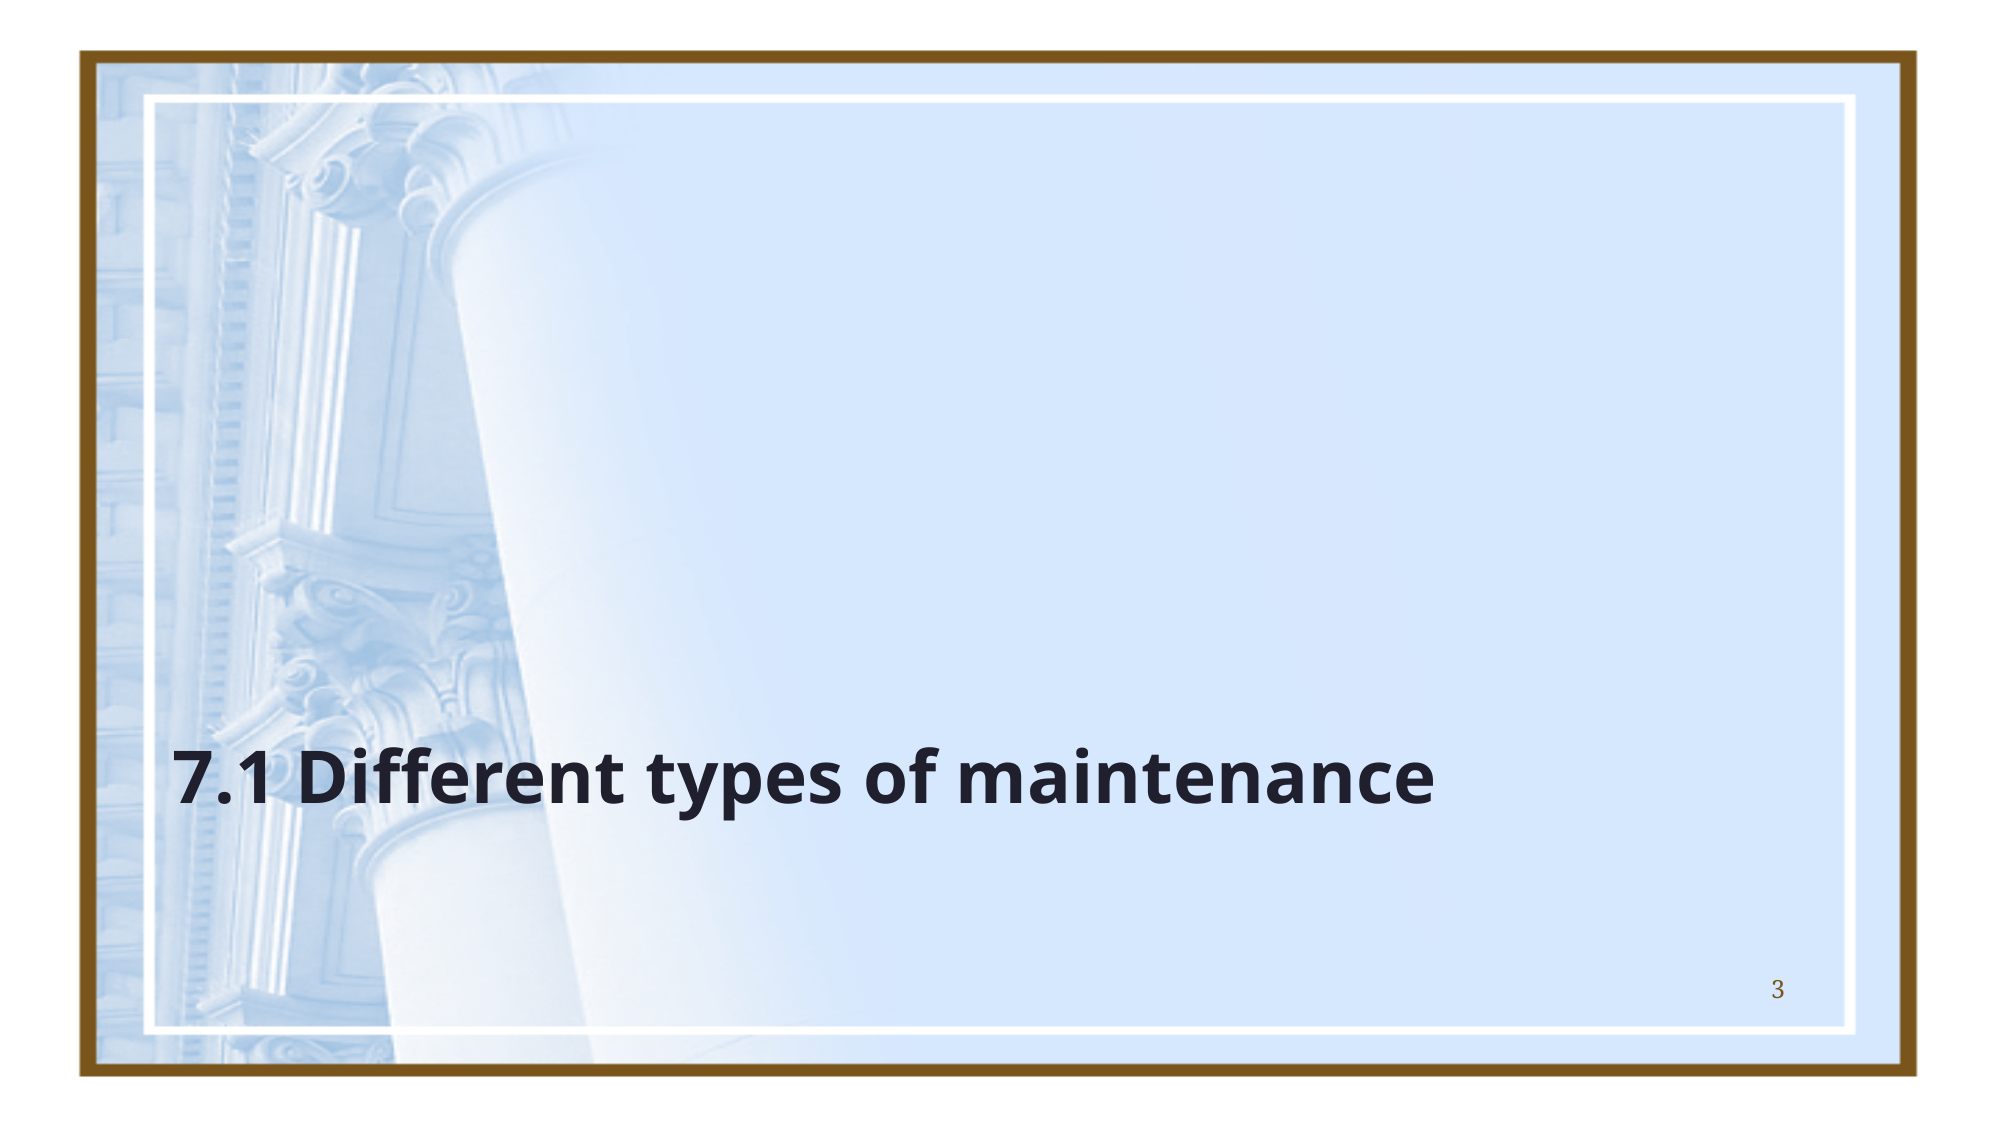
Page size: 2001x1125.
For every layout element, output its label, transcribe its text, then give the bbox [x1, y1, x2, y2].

slide_number 3 [1416, 965, 1801, 1029]
title 7.1 Different types of maintenance [157, 722, 1859, 947]
picture [0, 0, 2001, 1125]
